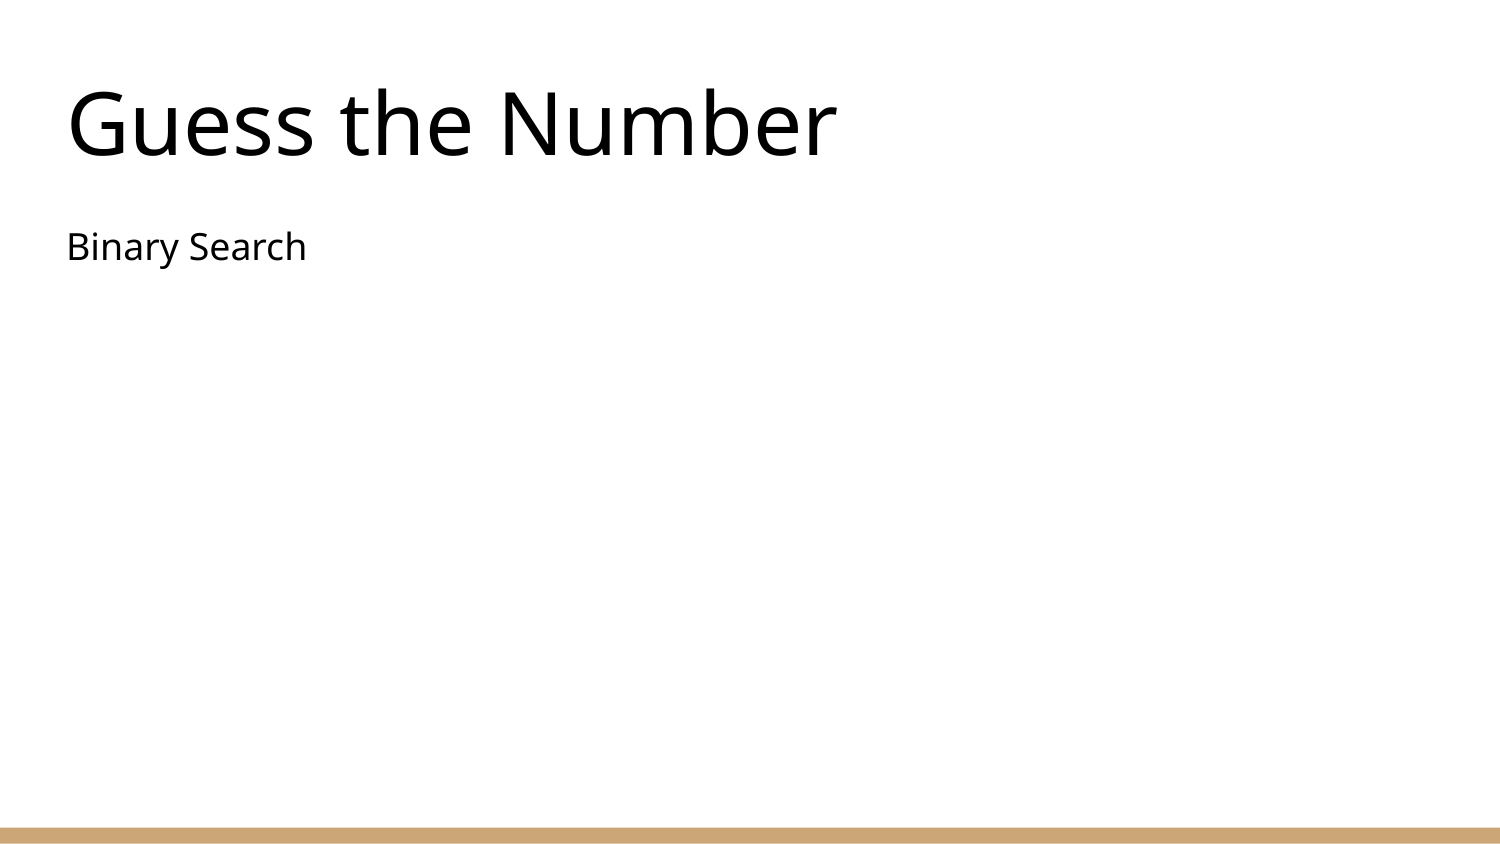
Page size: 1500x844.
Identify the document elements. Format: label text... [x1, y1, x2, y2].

title Guess the Number [51, 51, 1449, 189]
list Binary Search [51, 200, 1449, 752]
